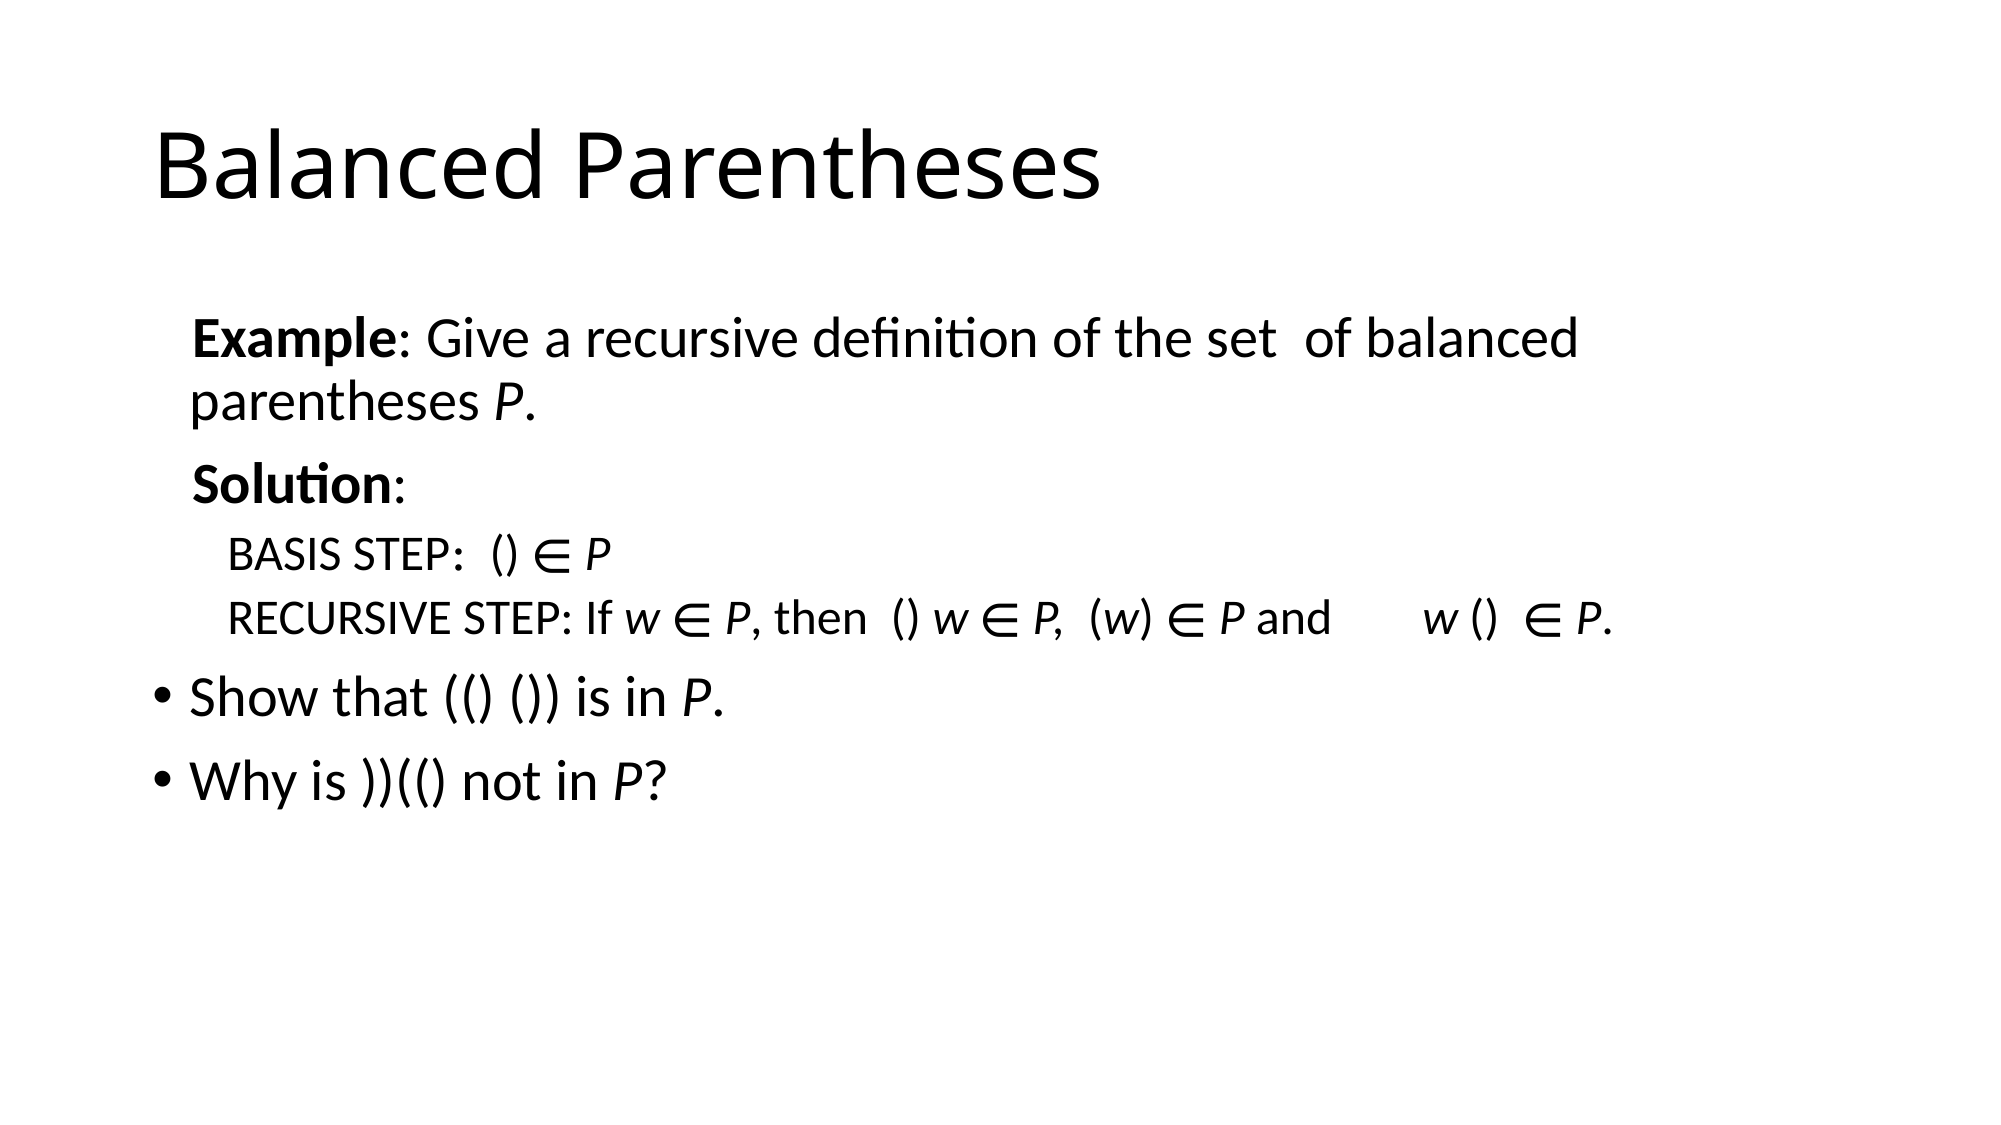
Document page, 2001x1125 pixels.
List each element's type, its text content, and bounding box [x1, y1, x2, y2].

title Balanced Parentheses [137, 59, 1863, 278]
list Example: Give a recursive definition of the set of balanced parentheses P. Solution: BASIS STEP: () ∊ P RECURSIVE STEP: If w ∊ P, then () w ∊ P, (w) ∊ P and w () ∊ P. Show that (() ()) is in P. Why is ))(() not in P? [137, 299, 1863, 1014]
